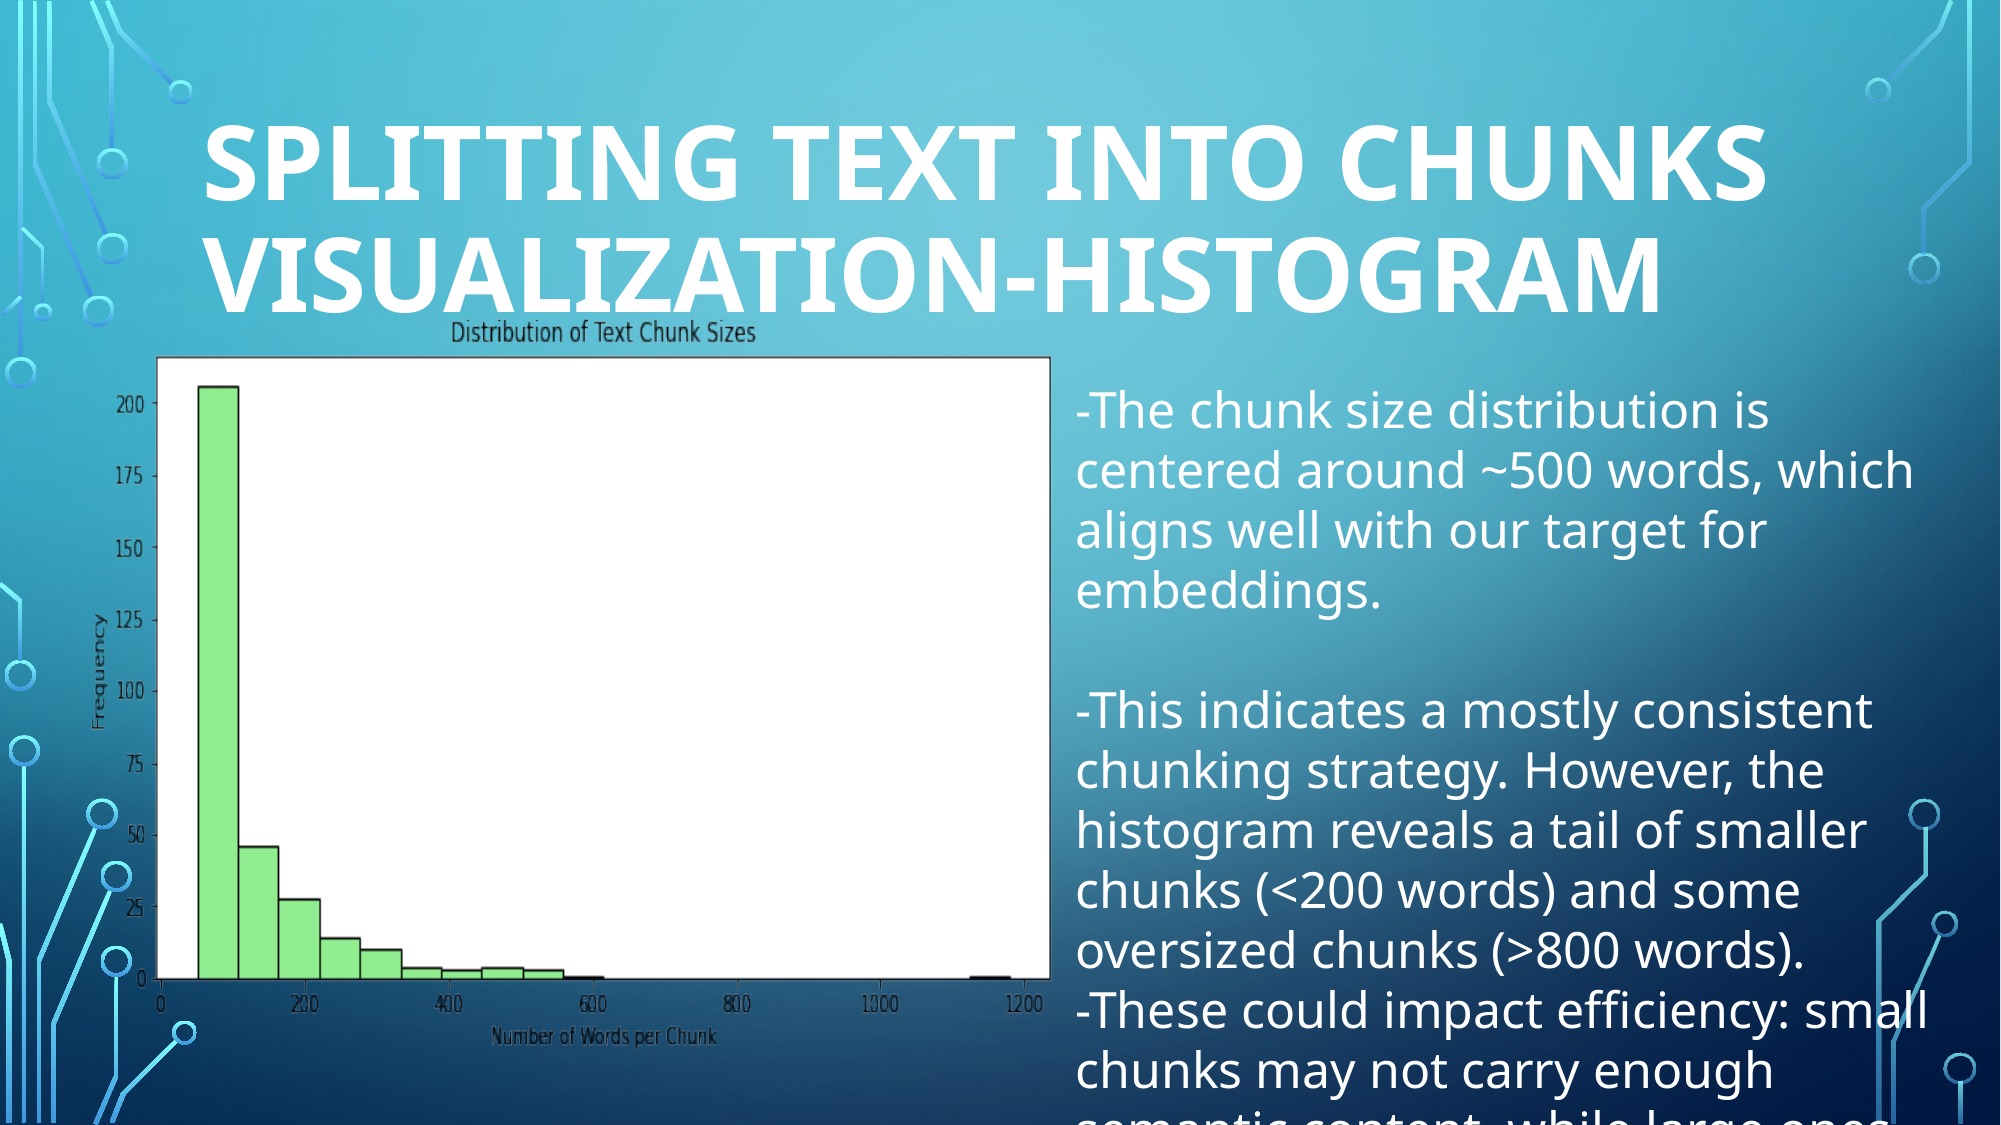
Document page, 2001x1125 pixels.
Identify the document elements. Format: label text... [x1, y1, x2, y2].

title Splitting Text into Chunks Visualization-Histogram [187, 101, 1813, 344]
text_box -The chunk size distribution is centered around ~500 words, which aligns well with our target for embeddings. -This indicates a mostly consistent chunking strategy. However, the histogram reveals a tail of smaller chunks (<200 words) and some oversized chunks (>800 words). -These could impact efficiency: small chunks may not carry enough semantic content, while large ones risk exceeding model context limits. [1060, 370, 2000, 1125]
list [80, 304, 1061, 1066]
